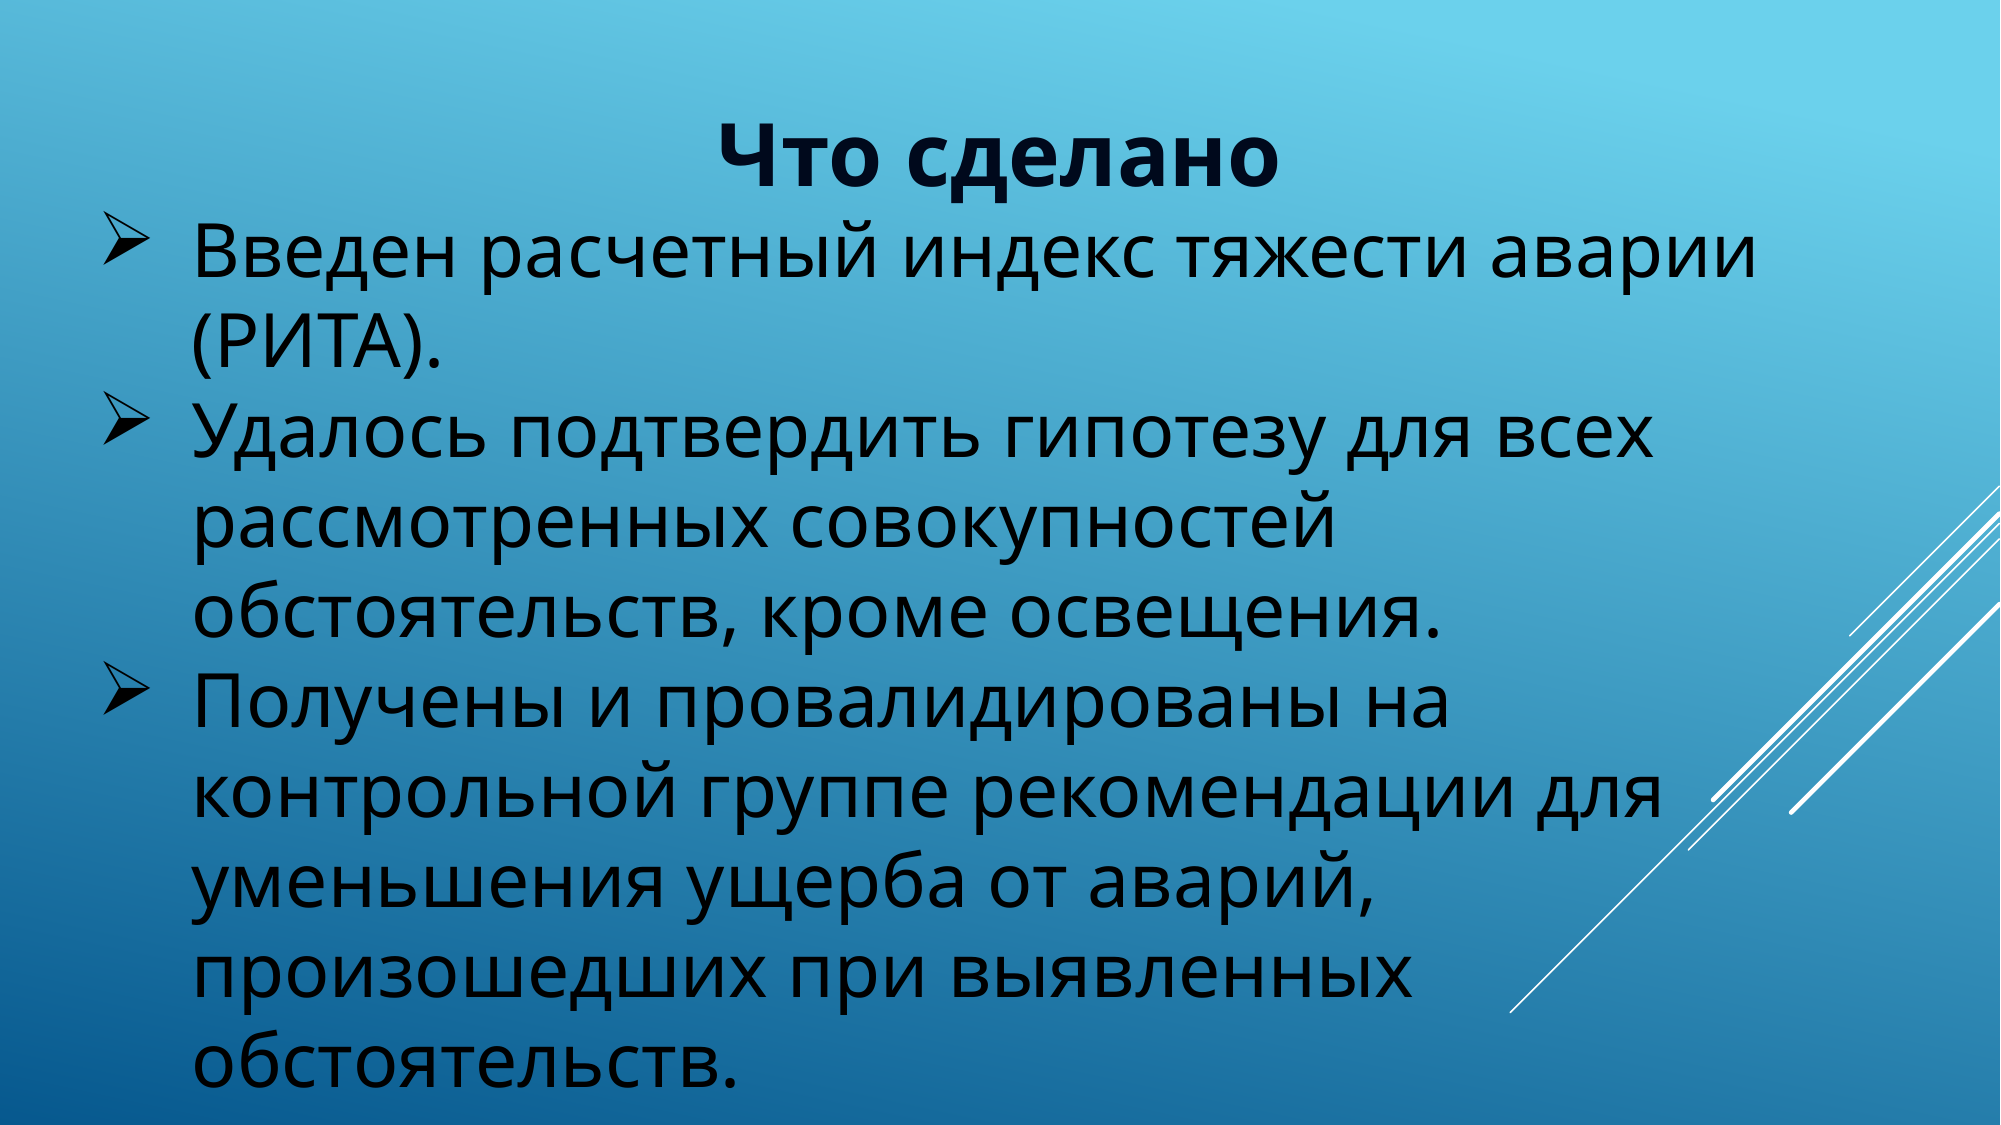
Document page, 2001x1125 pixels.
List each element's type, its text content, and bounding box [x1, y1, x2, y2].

text_box Введен расчетный индекс тяжести аварии (РИТА). Удалось подтвердить гипотезу для всех рассмотренных совокупностей обстоятельств, кроме освещения. Получены и провалидированы на контрольной группе рекомендации для уменьшения ущерба от аварий, произошедших при выявленных обстоятельств. [83, 195, 1864, 1125]
text_box Что сделано [514, 91, 1485, 195]
